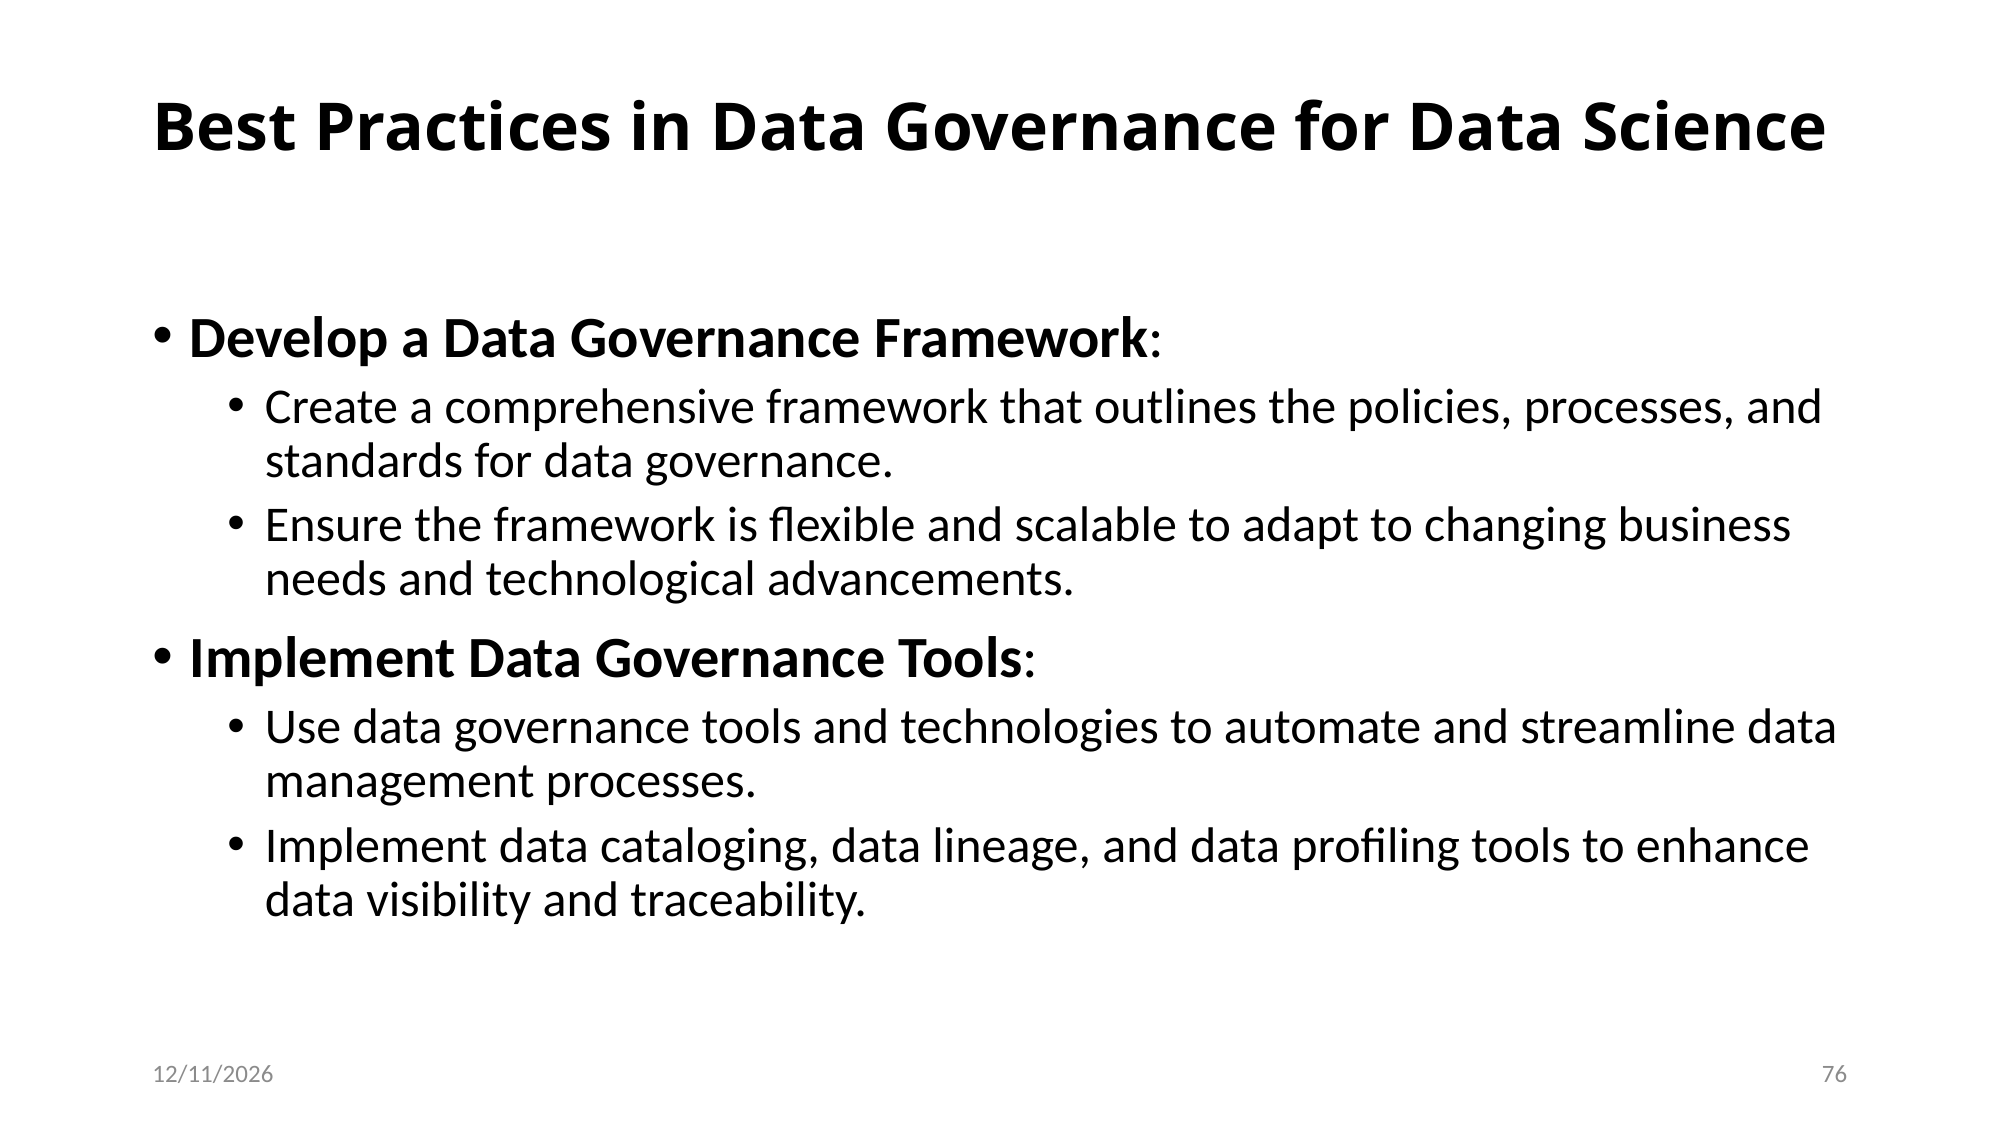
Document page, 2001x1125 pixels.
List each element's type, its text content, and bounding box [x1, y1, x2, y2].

list Develop a Data Governance Framework: Create a comprehensive framework that outlines the policies, processes, and standards for data governance. Ensure the framework is flexible and scalable to adapt to changing business needs and technological advancements. Implement Data Governance Tools: Use data governance tools and technologies to automate and streamline data management processes. Implement data cataloging, data lineage, and data profiling tools to enhance data visibility and traceability. [137, 299, 1863, 1014]
slide_number 76 [1412, 1042, 1863, 1103]
title Best Practices in Data Governance for Data Science [137, 59, 1863, 278]
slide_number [137, 1042, 588, 1103]
